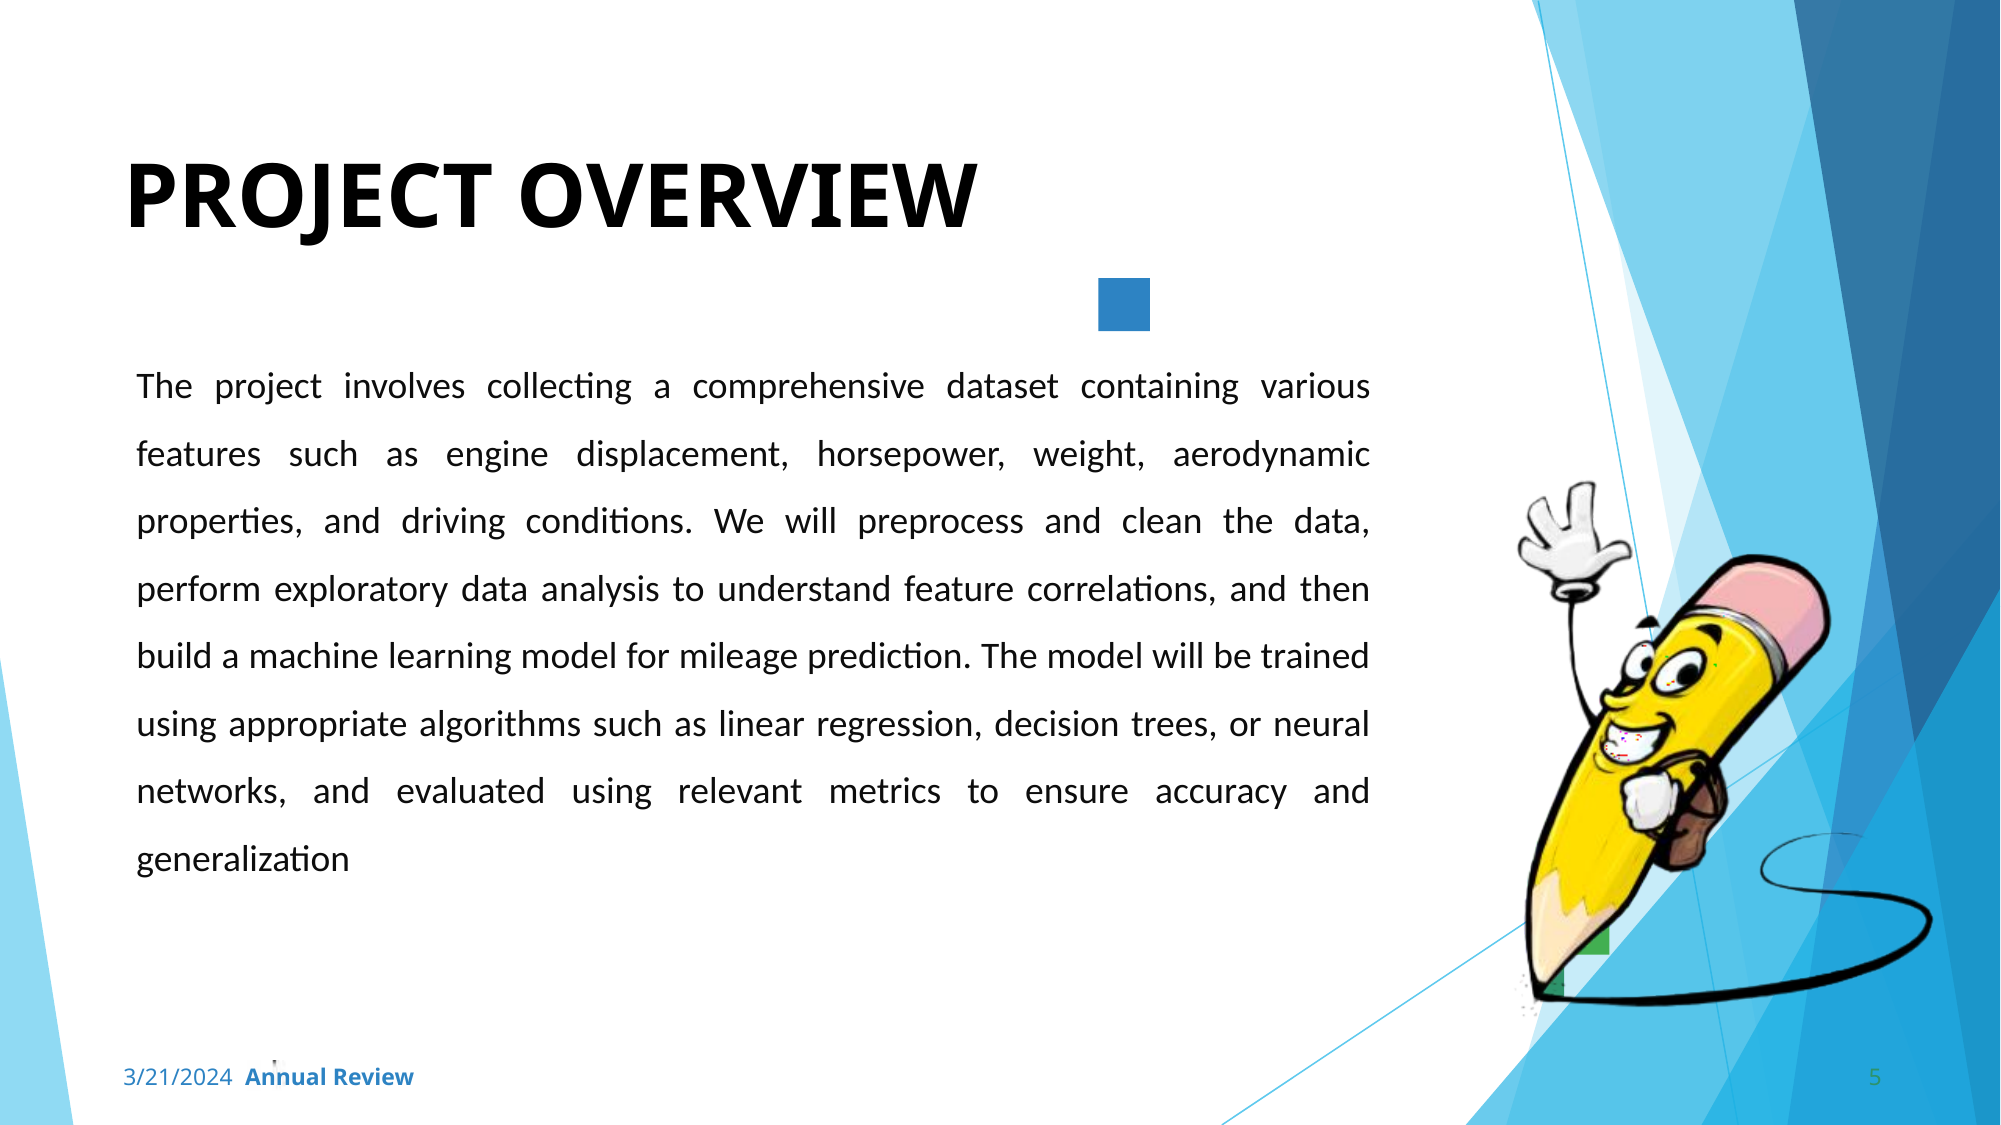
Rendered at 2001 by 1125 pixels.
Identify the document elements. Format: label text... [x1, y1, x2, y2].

text_box The project involves collecting a comprehensive dataset containing various features such as engine displacement, horsepower, weight, aerodynamic properties, and driving conditions. We will preprocess and clean the data, perform exploratory data analysis to understand feature correlations, and then build a machine learning model for mileage prediction. The model will be trained using appropriate algorithms such as linear regression, decision trees, or neural networks, and evaluated using relevant metrics to ensure accuracy and generalization [121, 331, 1387, 887]
title PROJECT OVERVIEW [121, 136, 985, 327]
picture [110, 1060, 463, 1094]
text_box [1420, 434, 2000, 1060]
text_box [1098, 278, 1150, 331]
slide_number ‹#› [1862, 1068, 1888, 1125]
